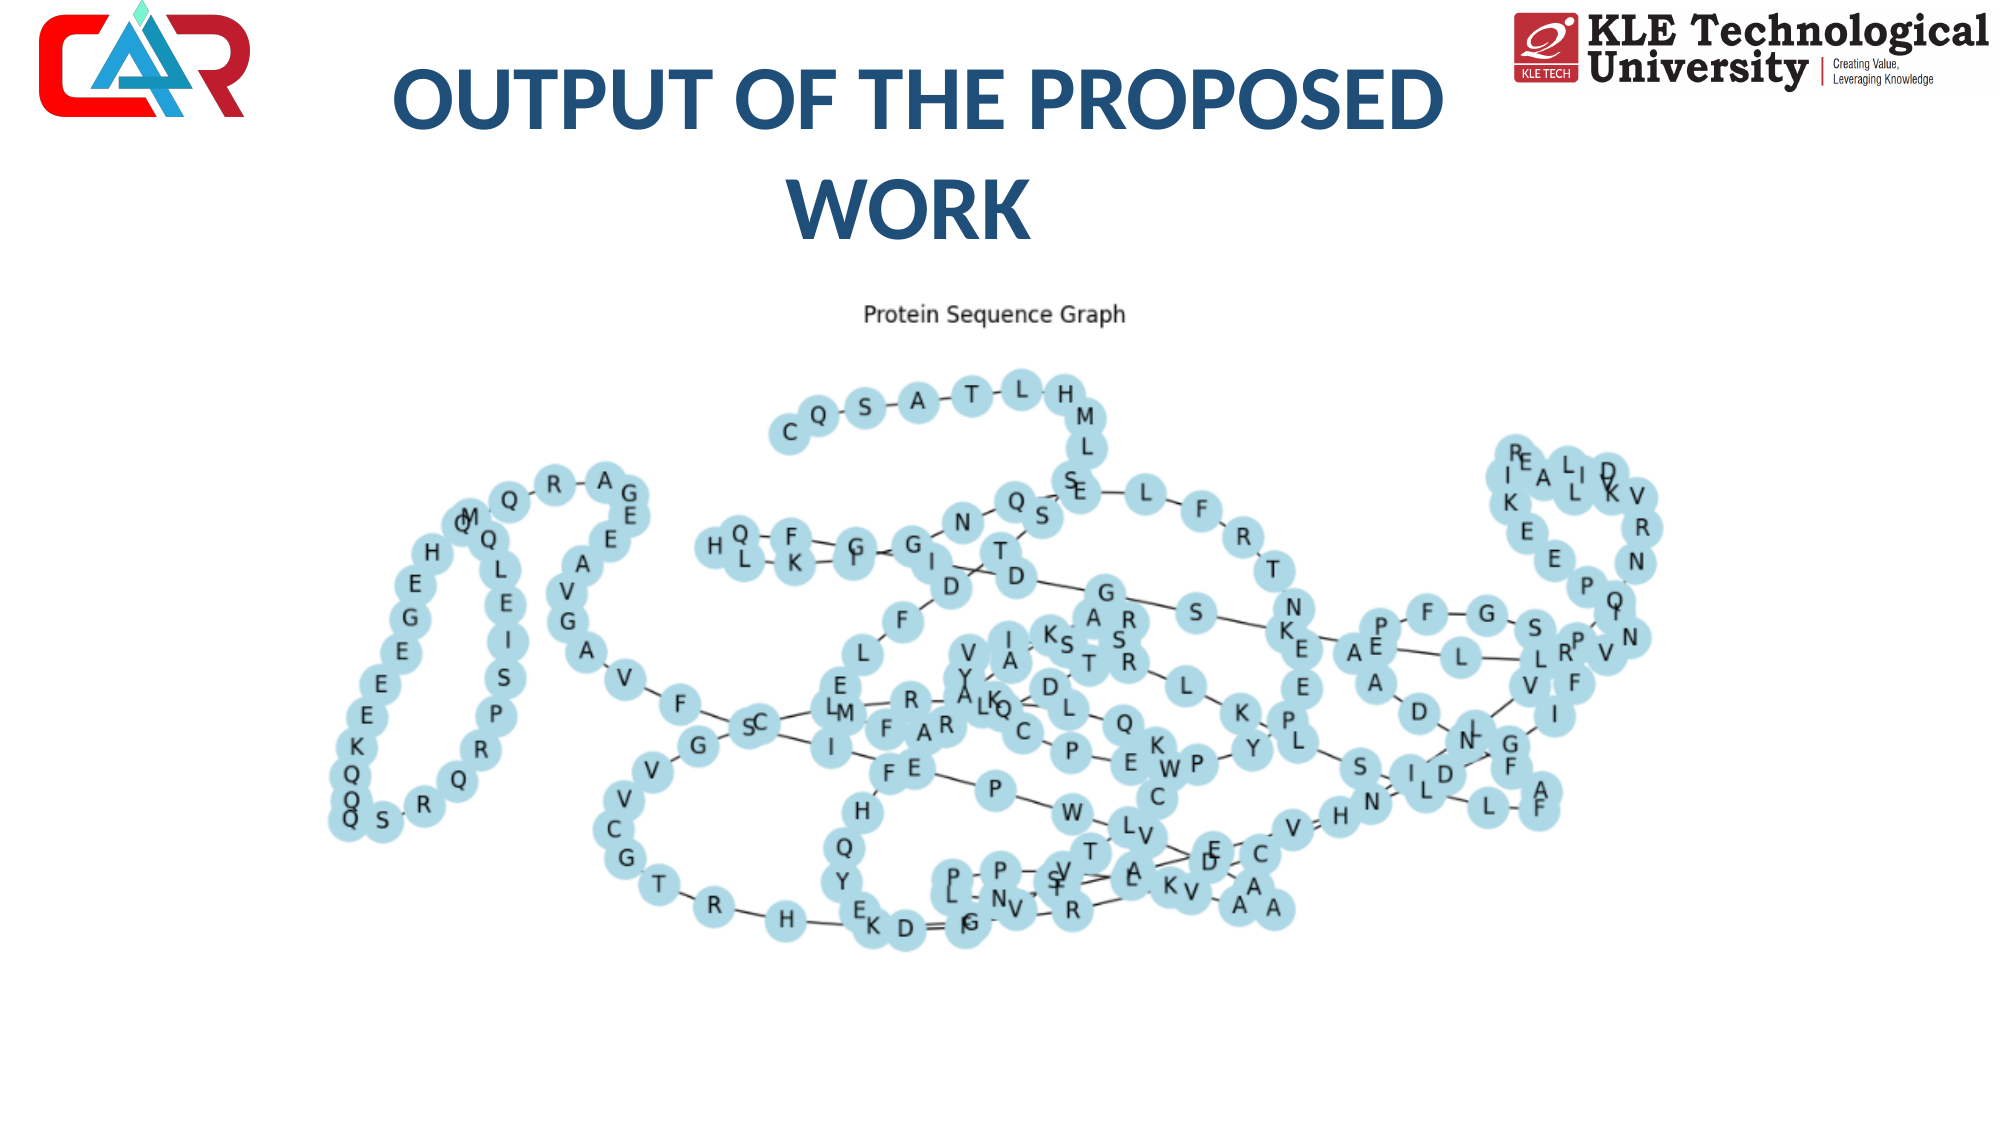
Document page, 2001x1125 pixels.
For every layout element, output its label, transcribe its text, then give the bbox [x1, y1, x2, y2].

picture [1511, 7, 1994, 93]
text_box OUTPUT OF THE PROPOSED WORK ​ [284, 30, 1554, 266]
picture [258, 290, 1742, 976]
picture [39, 0, 250, 117]
